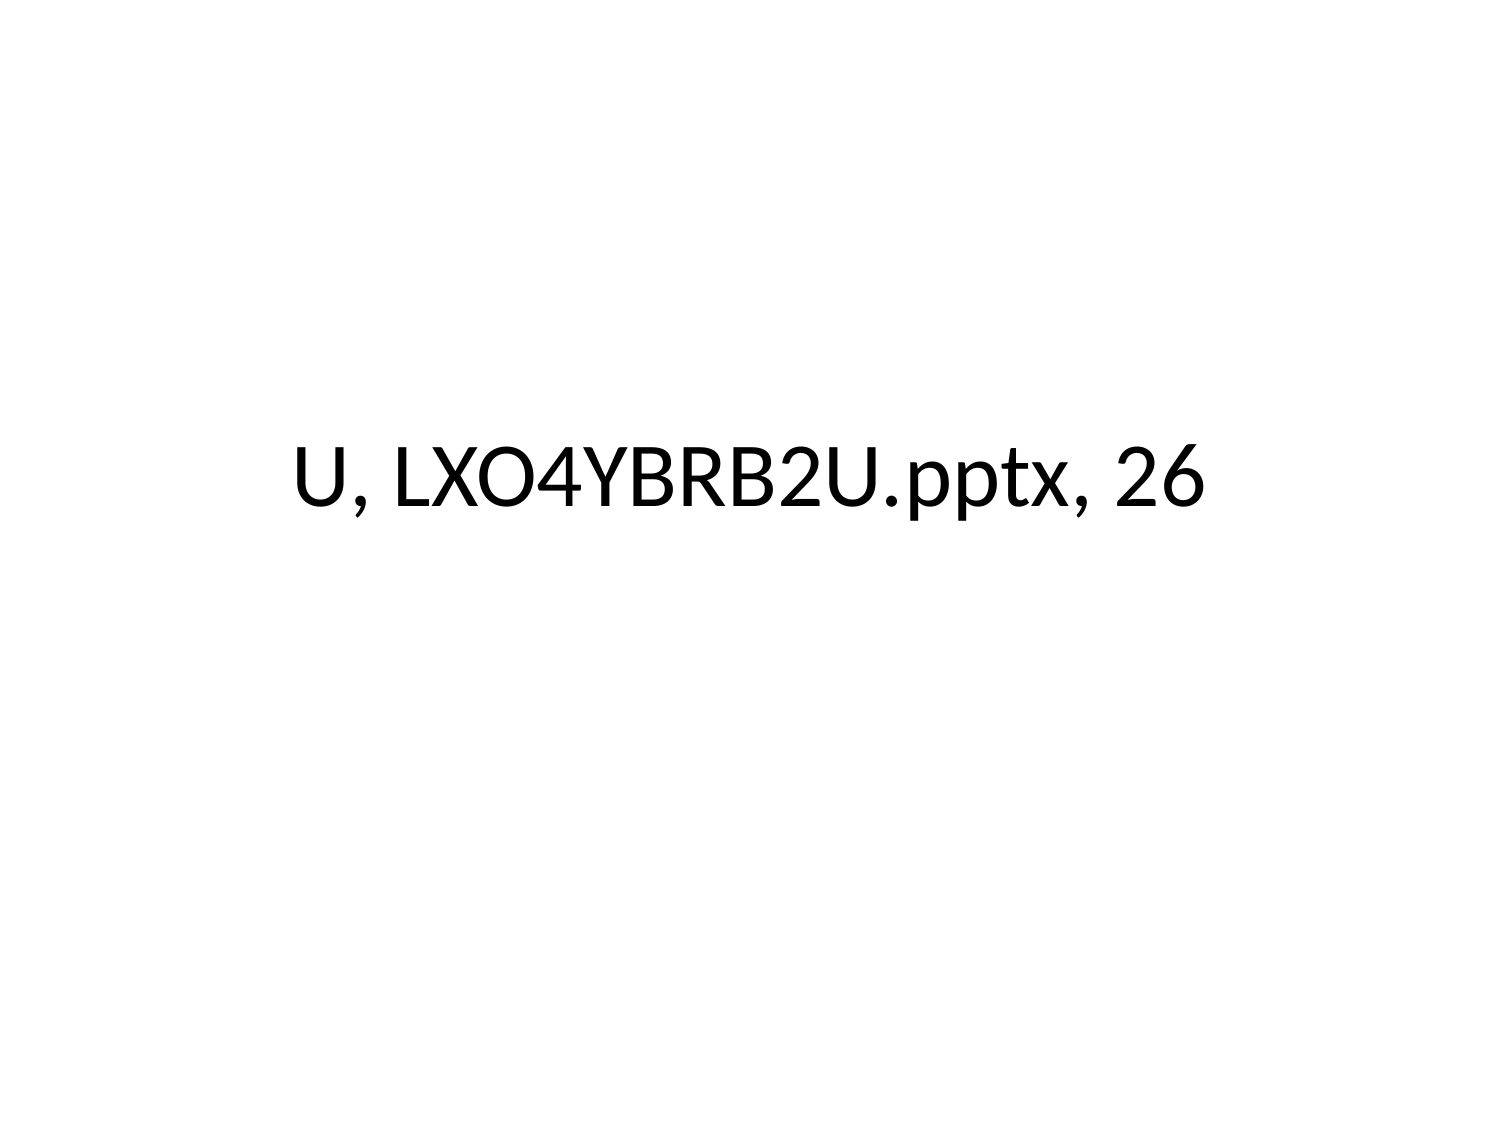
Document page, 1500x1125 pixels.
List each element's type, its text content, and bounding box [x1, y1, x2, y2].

title U, LXO4YBRB2U.pptx, 26 [112, 349, 1388, 591]
